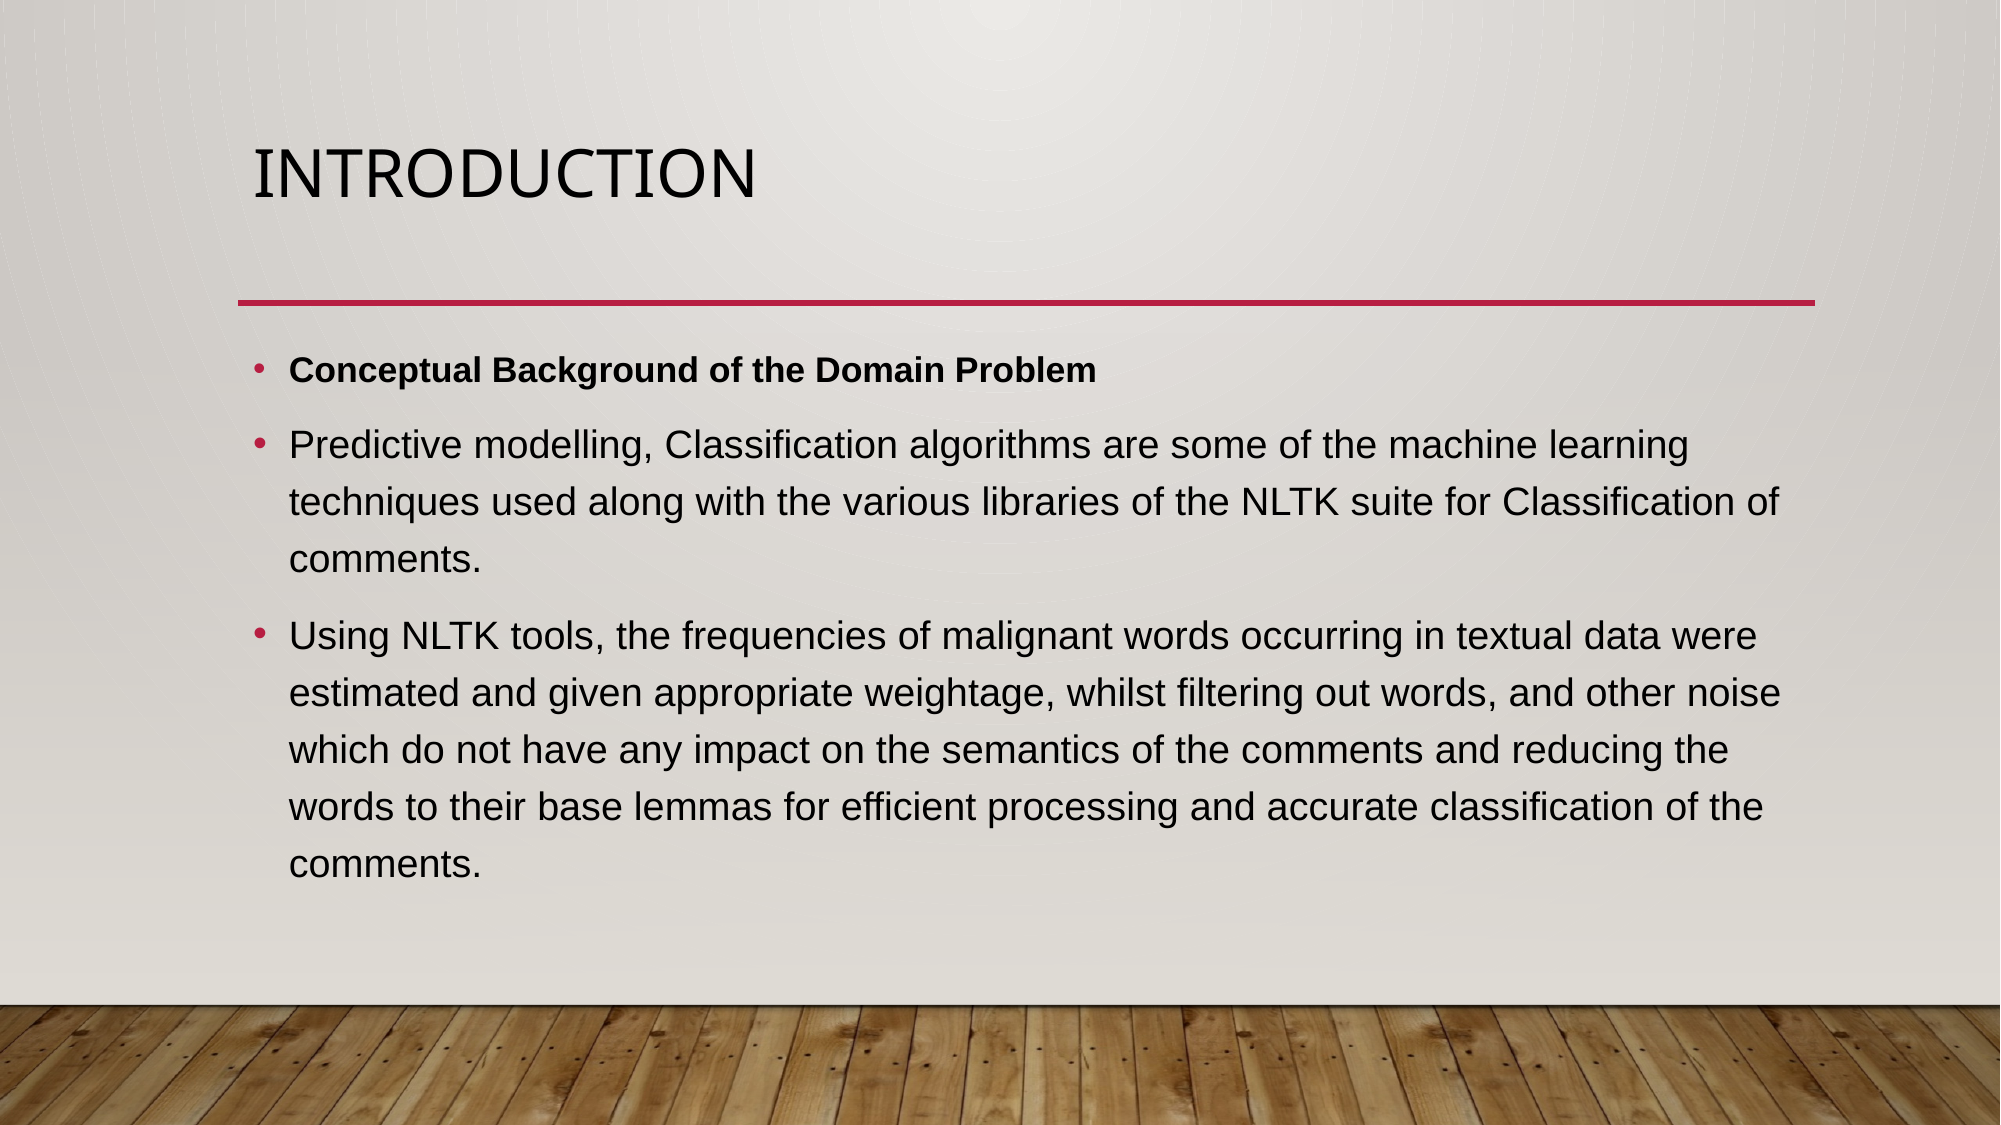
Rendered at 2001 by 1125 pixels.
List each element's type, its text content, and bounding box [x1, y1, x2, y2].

list Conceptual Background of the Domain Problem Predictive modelling, Classification algorithms are some of the machine learning techniques used along with the various libraries of the NLTK suite for Classification of comments. Using NLTK tools, the frequencies of malignant words occurring in textual data were estimated and given appropriate weightage, whilst filtering out words, and other noise which do not have any impact on the semantics of the comments and reducing the words to their base lemmas for efficient processing and accurate classification of the comments. [238, 330, 1814, 897]
picture [0, 1005, 2000, 1125]
title INTRODUCTION [238, 131, 1814, 305]
